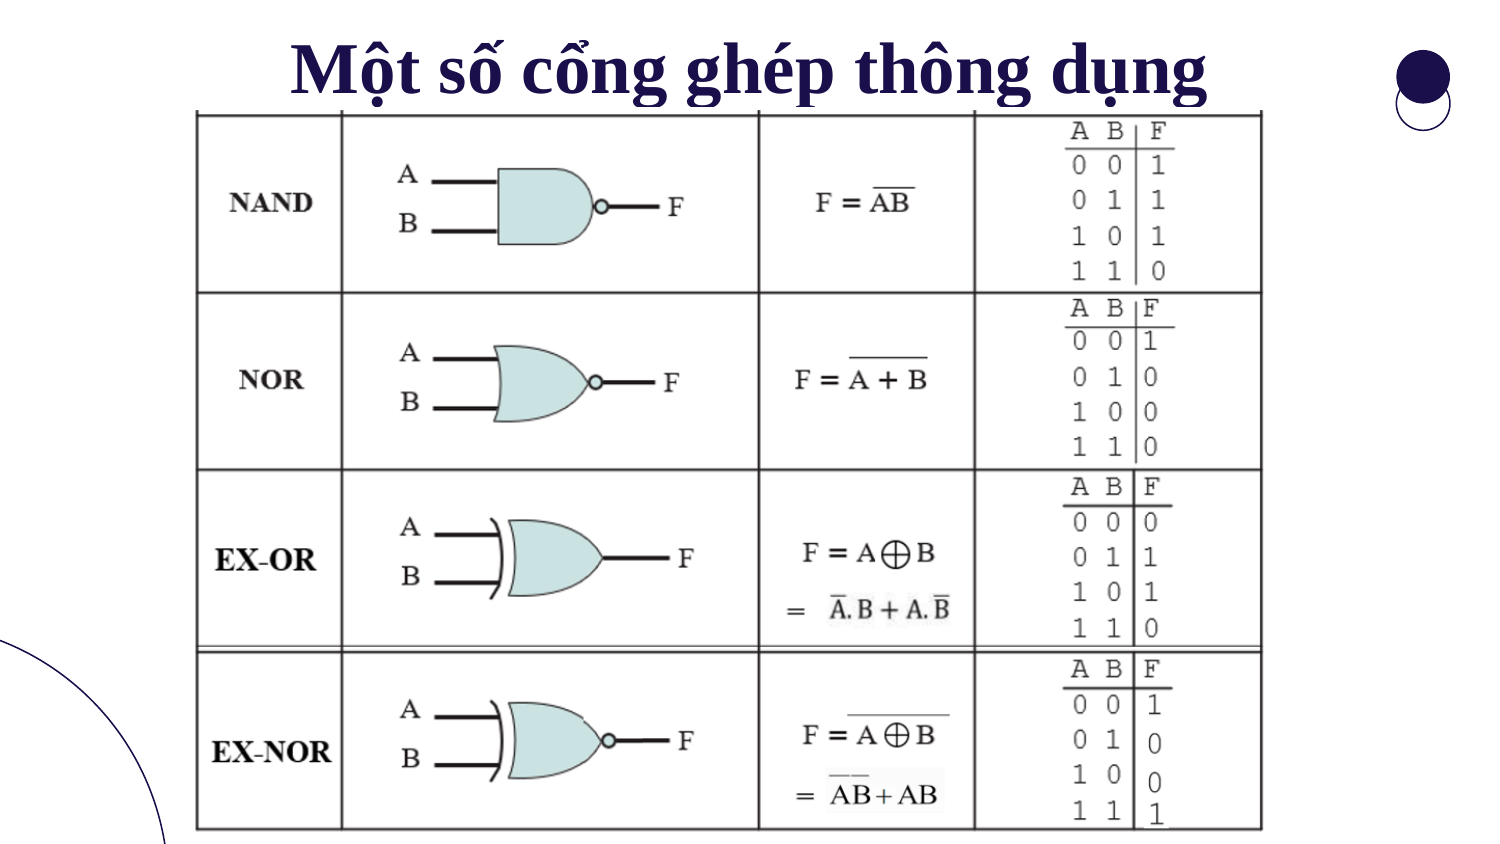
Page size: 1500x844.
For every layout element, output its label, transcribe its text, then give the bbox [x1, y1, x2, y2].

picture [183, 107, 1285, 844]
title Một số cổng ghép thông dụng [118, 0, 1382, 94]
